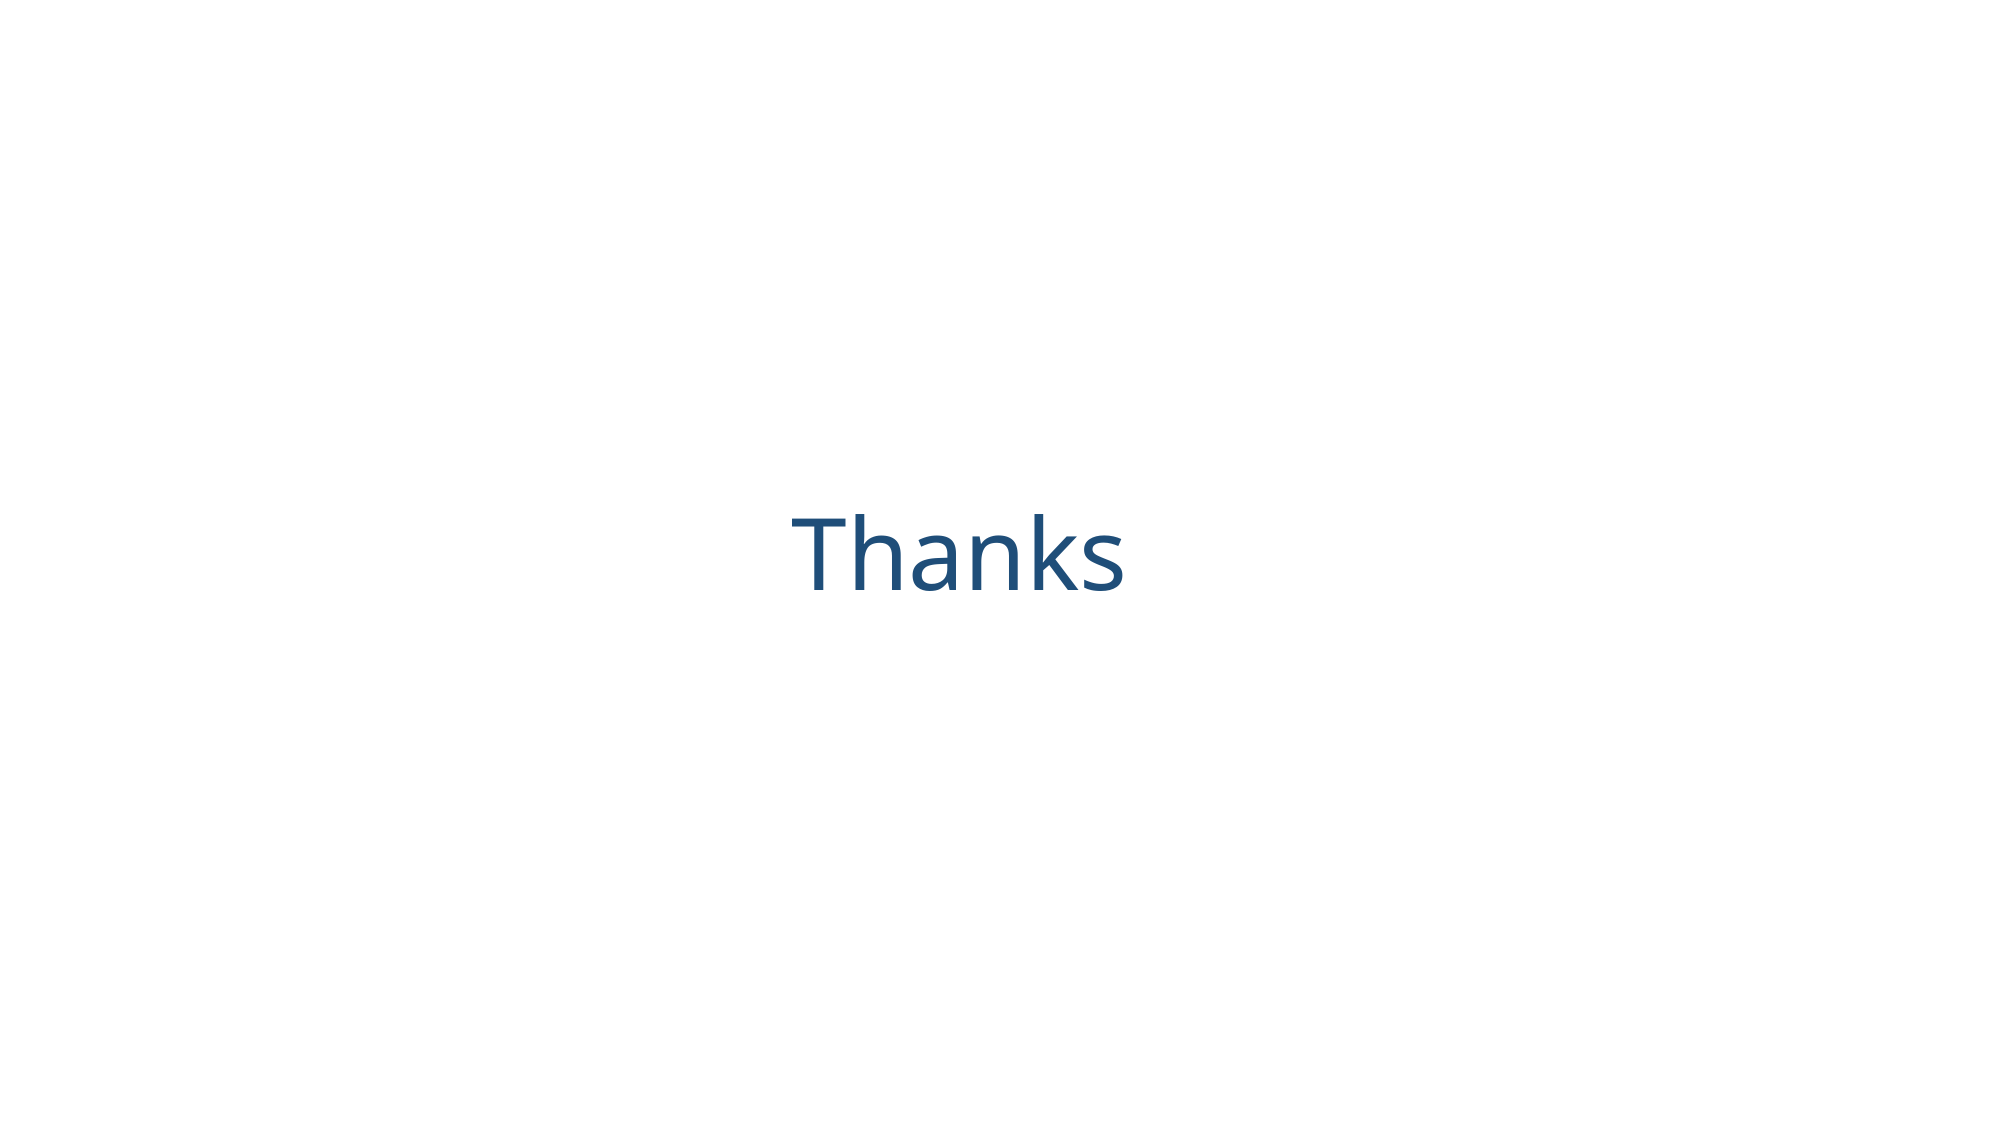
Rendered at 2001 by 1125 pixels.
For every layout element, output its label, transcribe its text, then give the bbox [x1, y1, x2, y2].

text_box Thanks [687, 510, 1232, 591]
